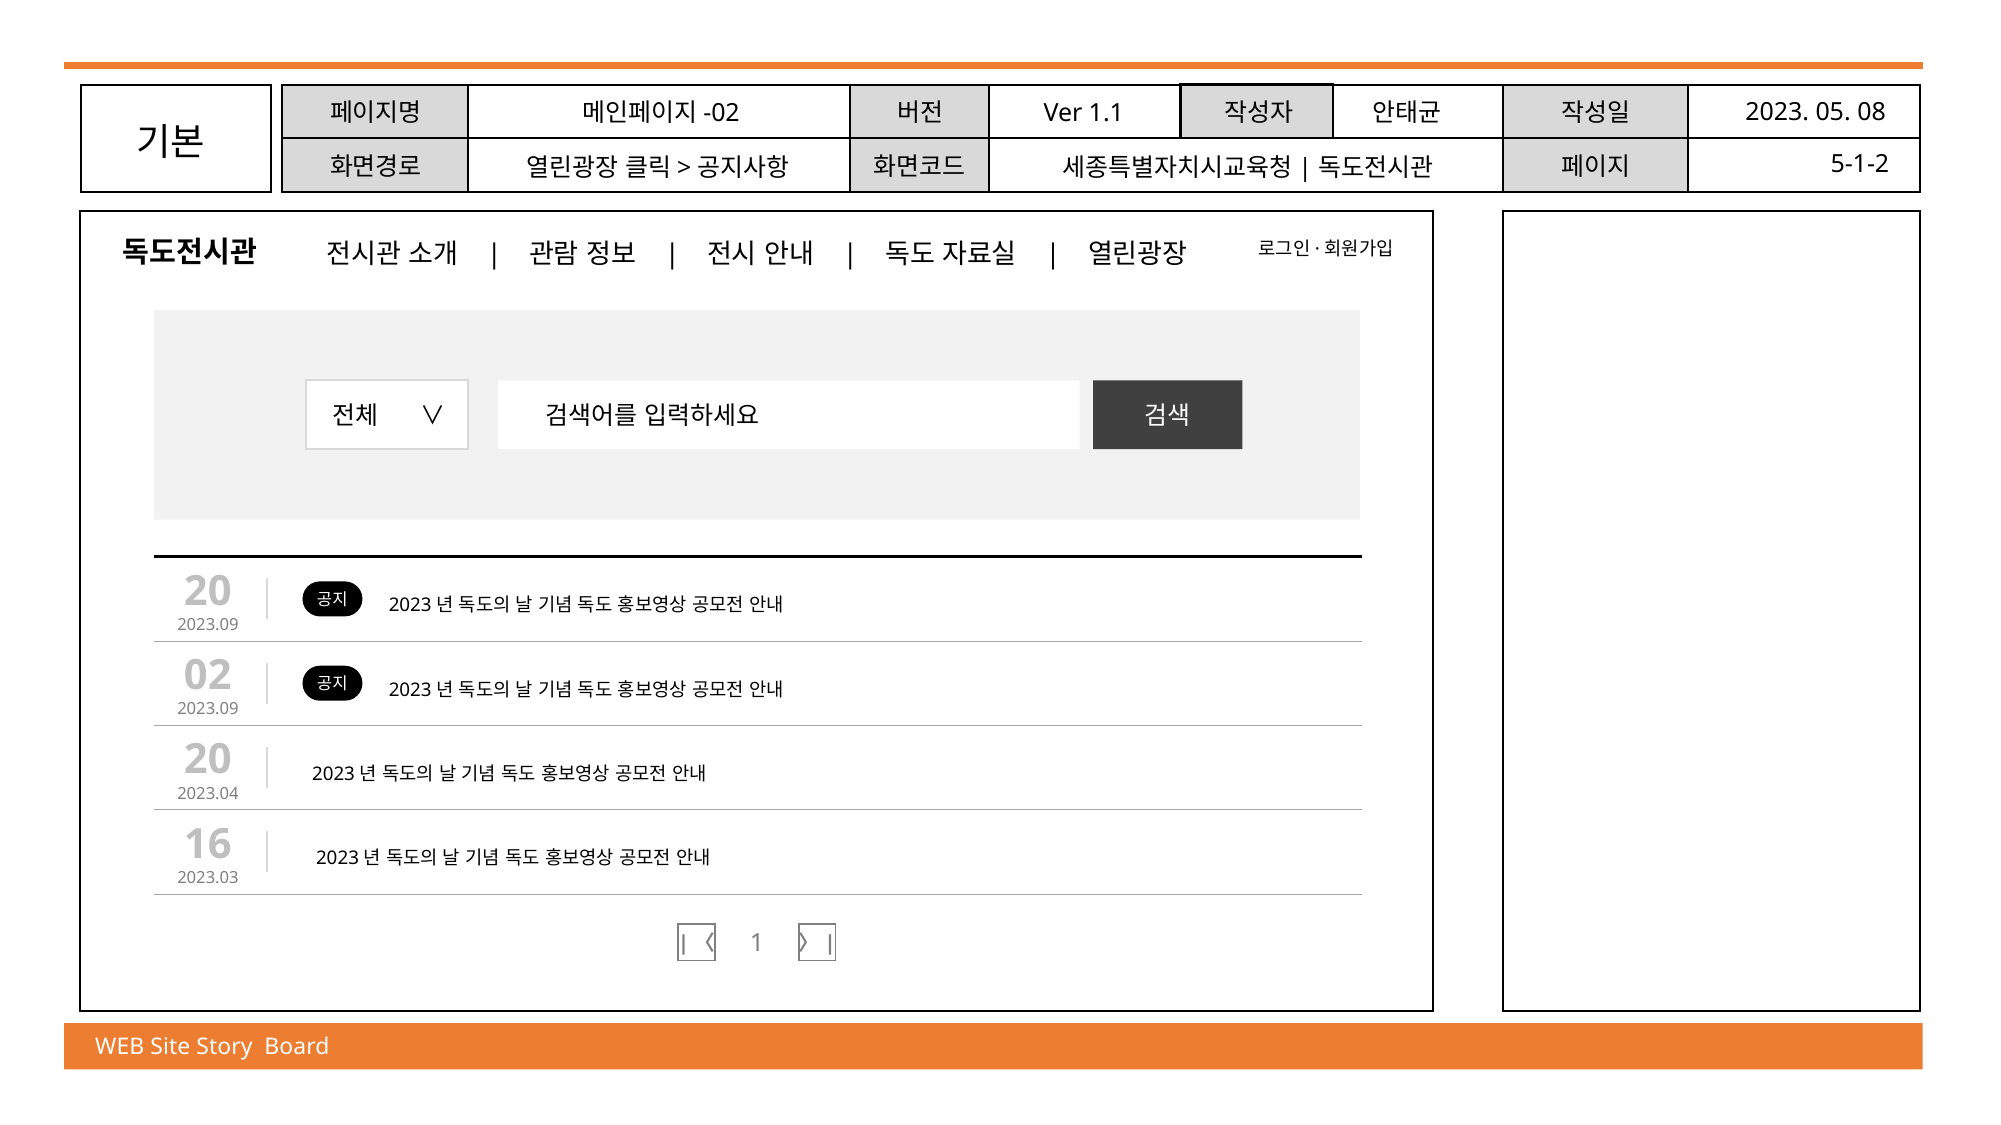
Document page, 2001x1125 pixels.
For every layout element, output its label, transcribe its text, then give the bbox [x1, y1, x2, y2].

text_box 독도전시관 [108, 225, 273, 276]
text_box [1689, 84, 1921, 138]
text_box [1502, 210, 1921, 1012]
text_box 전시관 소개 | 관람 정보 | 전시 안내 | 독도 자료실 | 열린광장 [311, 229, 1202, 277]
text_box 화면코드 [850, 143, 990, 188]
text_box [1502, 84, 1689, 137]
text_box 작성일 [1539, 88, 1653, 134]
text_box [990, 84, 1179, 137]
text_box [163, 809, 932, 895]
text_box [469, 84, 849, 137]
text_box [163, 640, 1005, 726]
text_box 열린광장 클릭>공지사항 [466, 144, 850, 190]
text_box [163, 556, 1005, 640]
text_box 작성자 [1202, 88, 1316, 134]
text_box [63, 1022, 1924, 1070]
text_box [849, 188, 990, 193]
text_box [153, 556, 163, 895]
text_box 2023. 05. 08 [1724, 87, 1907, 133]
text_box 화면경로 [306, 143, 446, 188]
text_box WEB Site Story Board [80, 1024, 419, 1067]
text_box [1689, 139, 1921, 193]
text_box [306, 380, 1243, 450]
text_box [281, 84, 469, 193]
text_box [1334, 84, 1502, 137]
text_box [163, 724, 928, 809]
text_box Ver 1.1 [1025, 88, 1142, 134]
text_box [928, 556, 1363, 895]
text_box [849, 84, 990, 137]
text_box [79, 210, 1434, 1012]
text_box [672, 919, 842, 965]
text_box 세종특별자치시교육청|독도전시관 [1029, 144, 1467, 190]
text_box [1179, 83, 1334, 138]
text_box [469, 139, 849, 144]
text_box 페이지명 [306, 88, 446, 134]
text_box 기본 [114, 110, 228, 170]
text_box 버전 [877, 88, 964, 134]
text_box [1502, 139, 1689, 193]
text_box 페이지 [1539, 143, 1653, 188]
text_box [849, 139, 990, 144]
text_box 메인페이지-02 [496, 88, 826, 134]
text_box 로그인·회원가입 [1243, 229, 1409, 267]
text_box 안태균 [1350, 88, 1464, 134]
text_box 5-1-2 [1727, 140, 1904, 186]
text_box [80, 84, 272, 193]
text_box [990, 139, 1502, 193]
